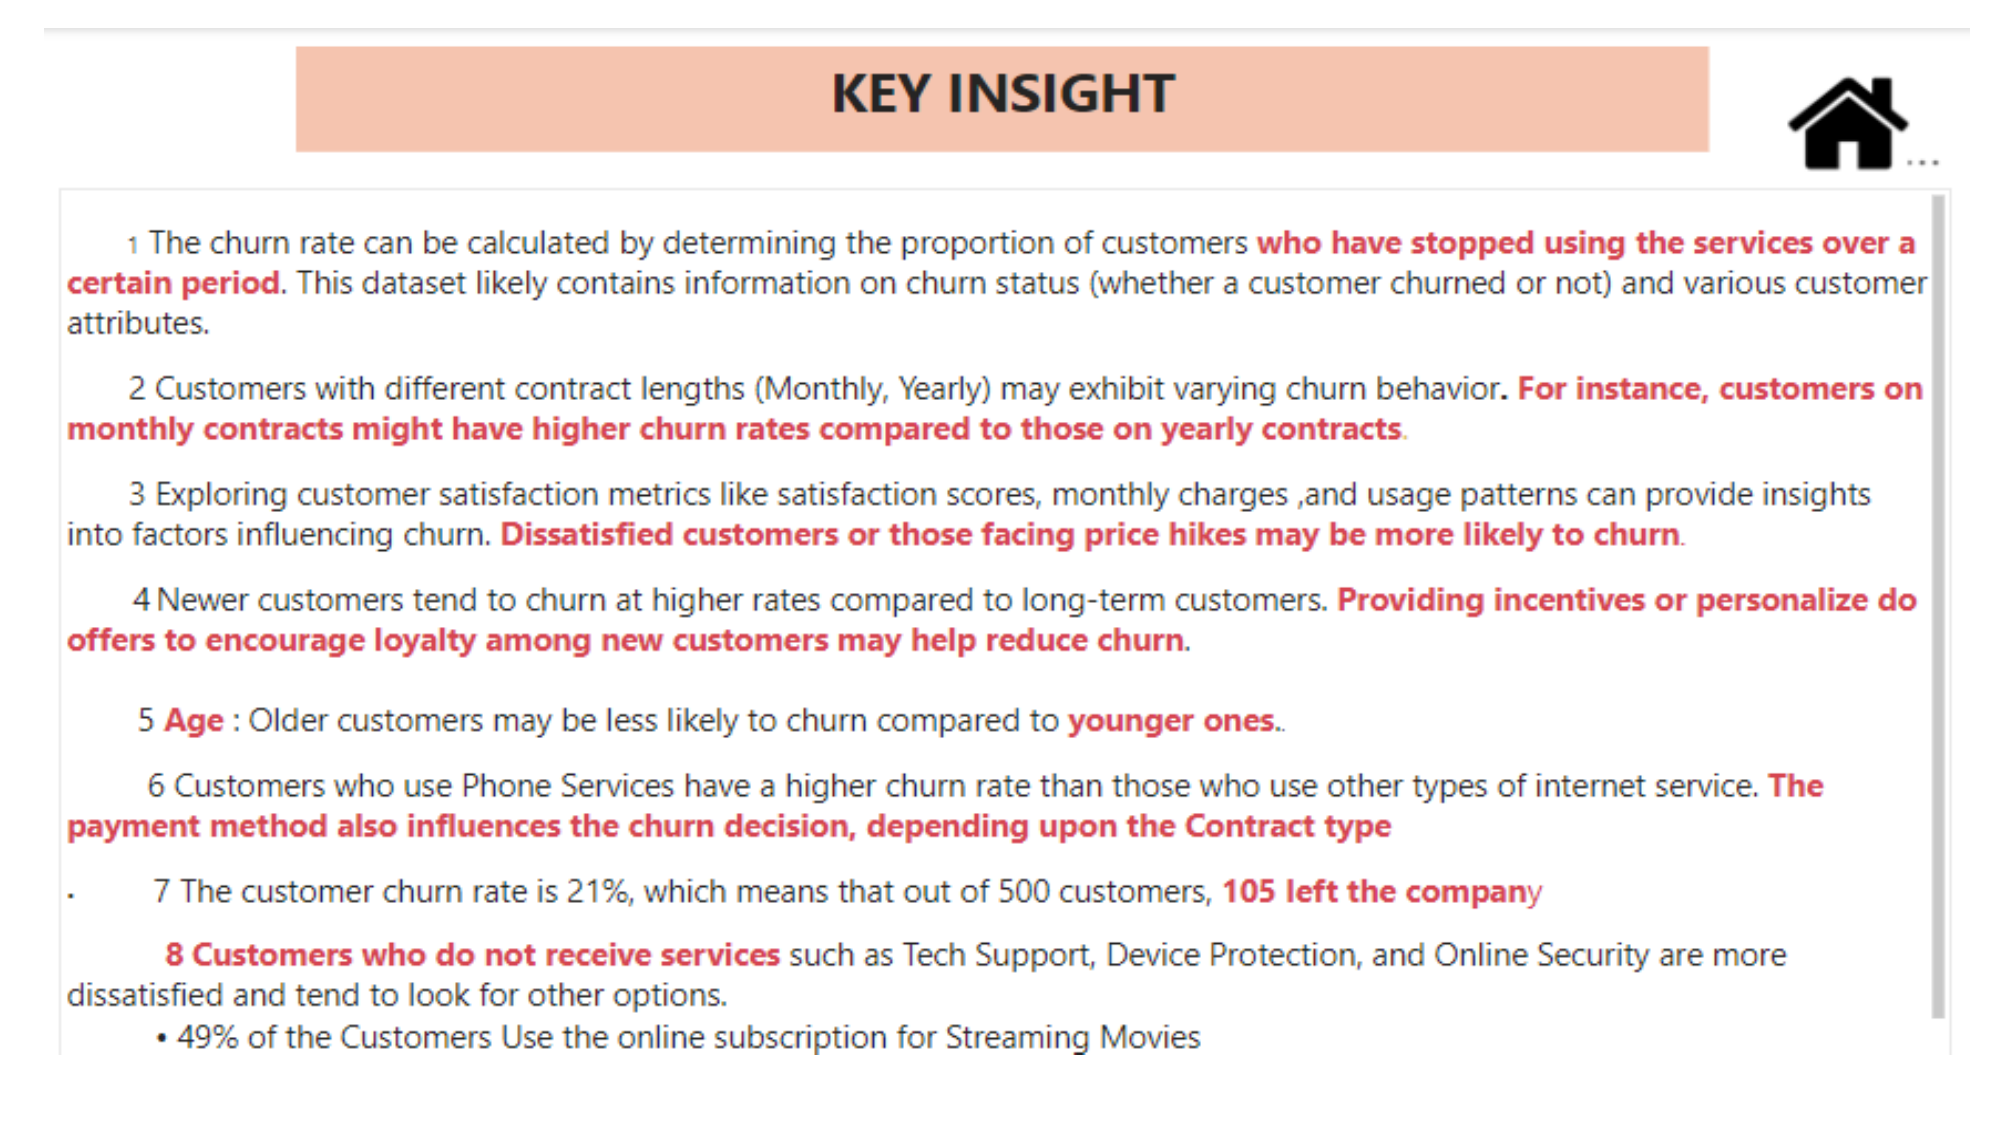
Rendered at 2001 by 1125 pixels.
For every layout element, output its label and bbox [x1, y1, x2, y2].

picture [44, 28, 1970, 1055]
